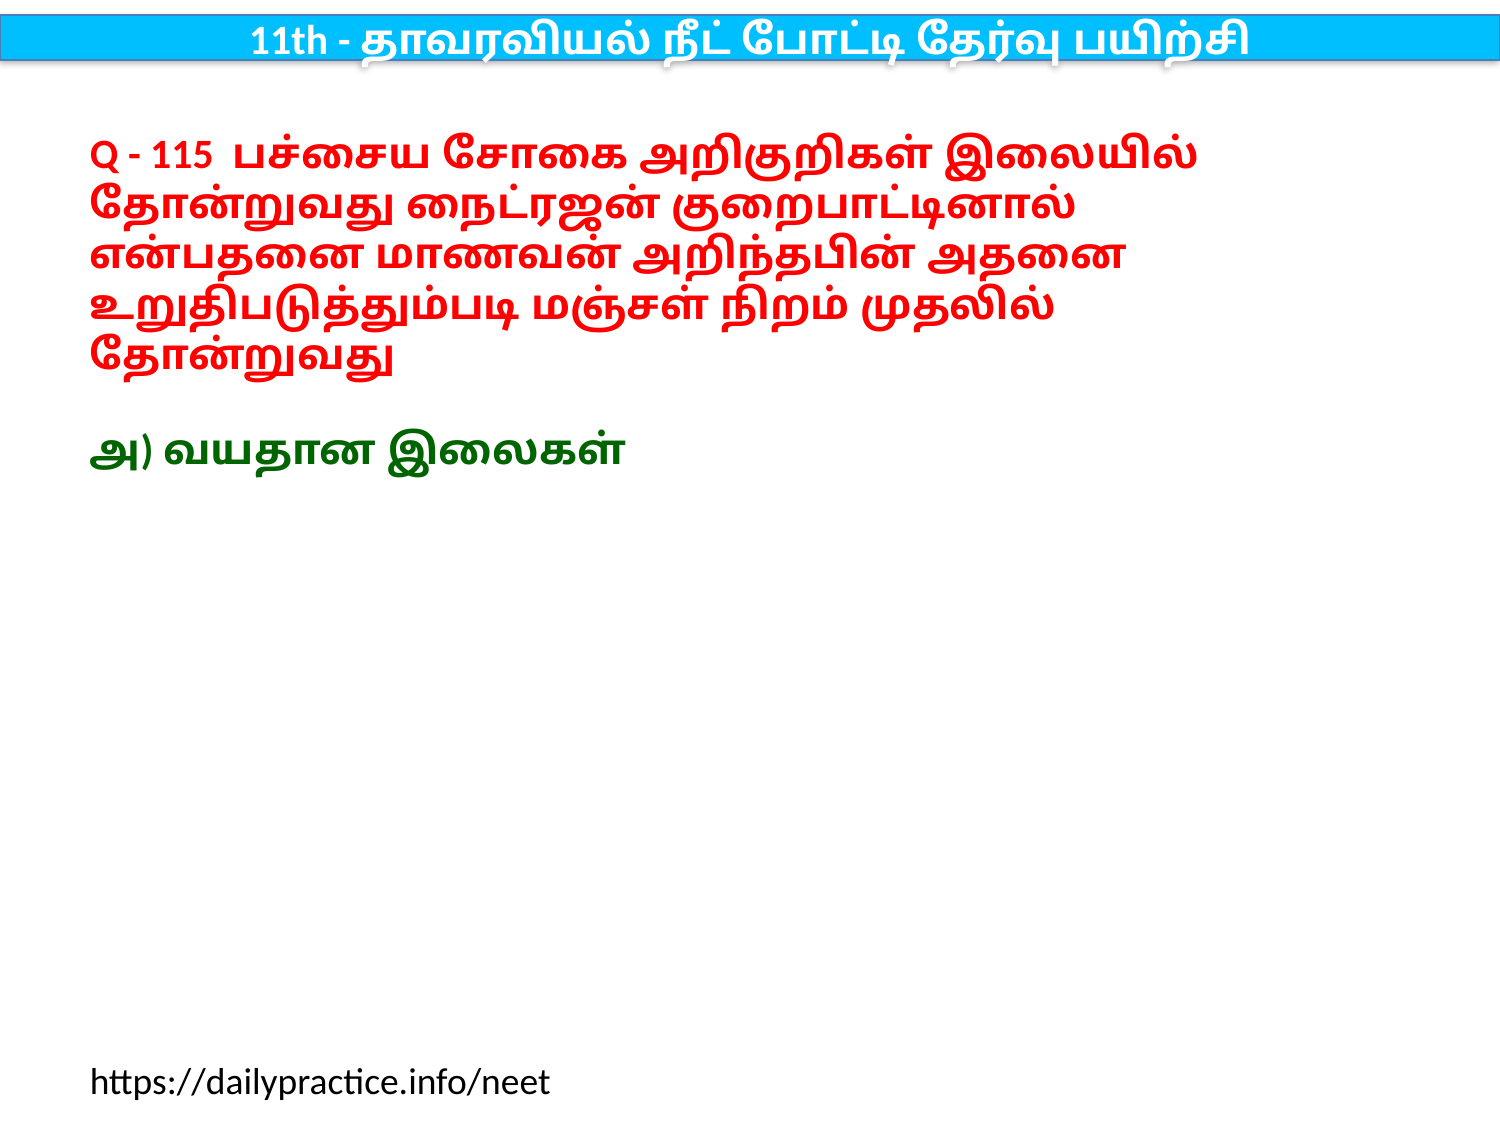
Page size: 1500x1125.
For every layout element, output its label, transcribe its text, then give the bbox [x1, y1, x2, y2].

text_box 11th - தாவரவியல் நீட் போட்டி தேர்வு பயிற்சி [0, 14, 1500, 61]
text_box Q - 115 பச்சைய சோகை அறிகுறிகள் இலையில் தோன்றுவது நைட்ரஜன் குறைபாட்டினால் என்பதனை மாணவன் அறிந்தபின் அதனை உறுதிபடுத்தும்படி மஞ்சள் நிறம் முதலில் தோன்றுவது அ) வயதான இலைகள் [74, 74, 1275, 480]
text_box https://dailypractice.info/neet [74, 1049, 675, 1110]
